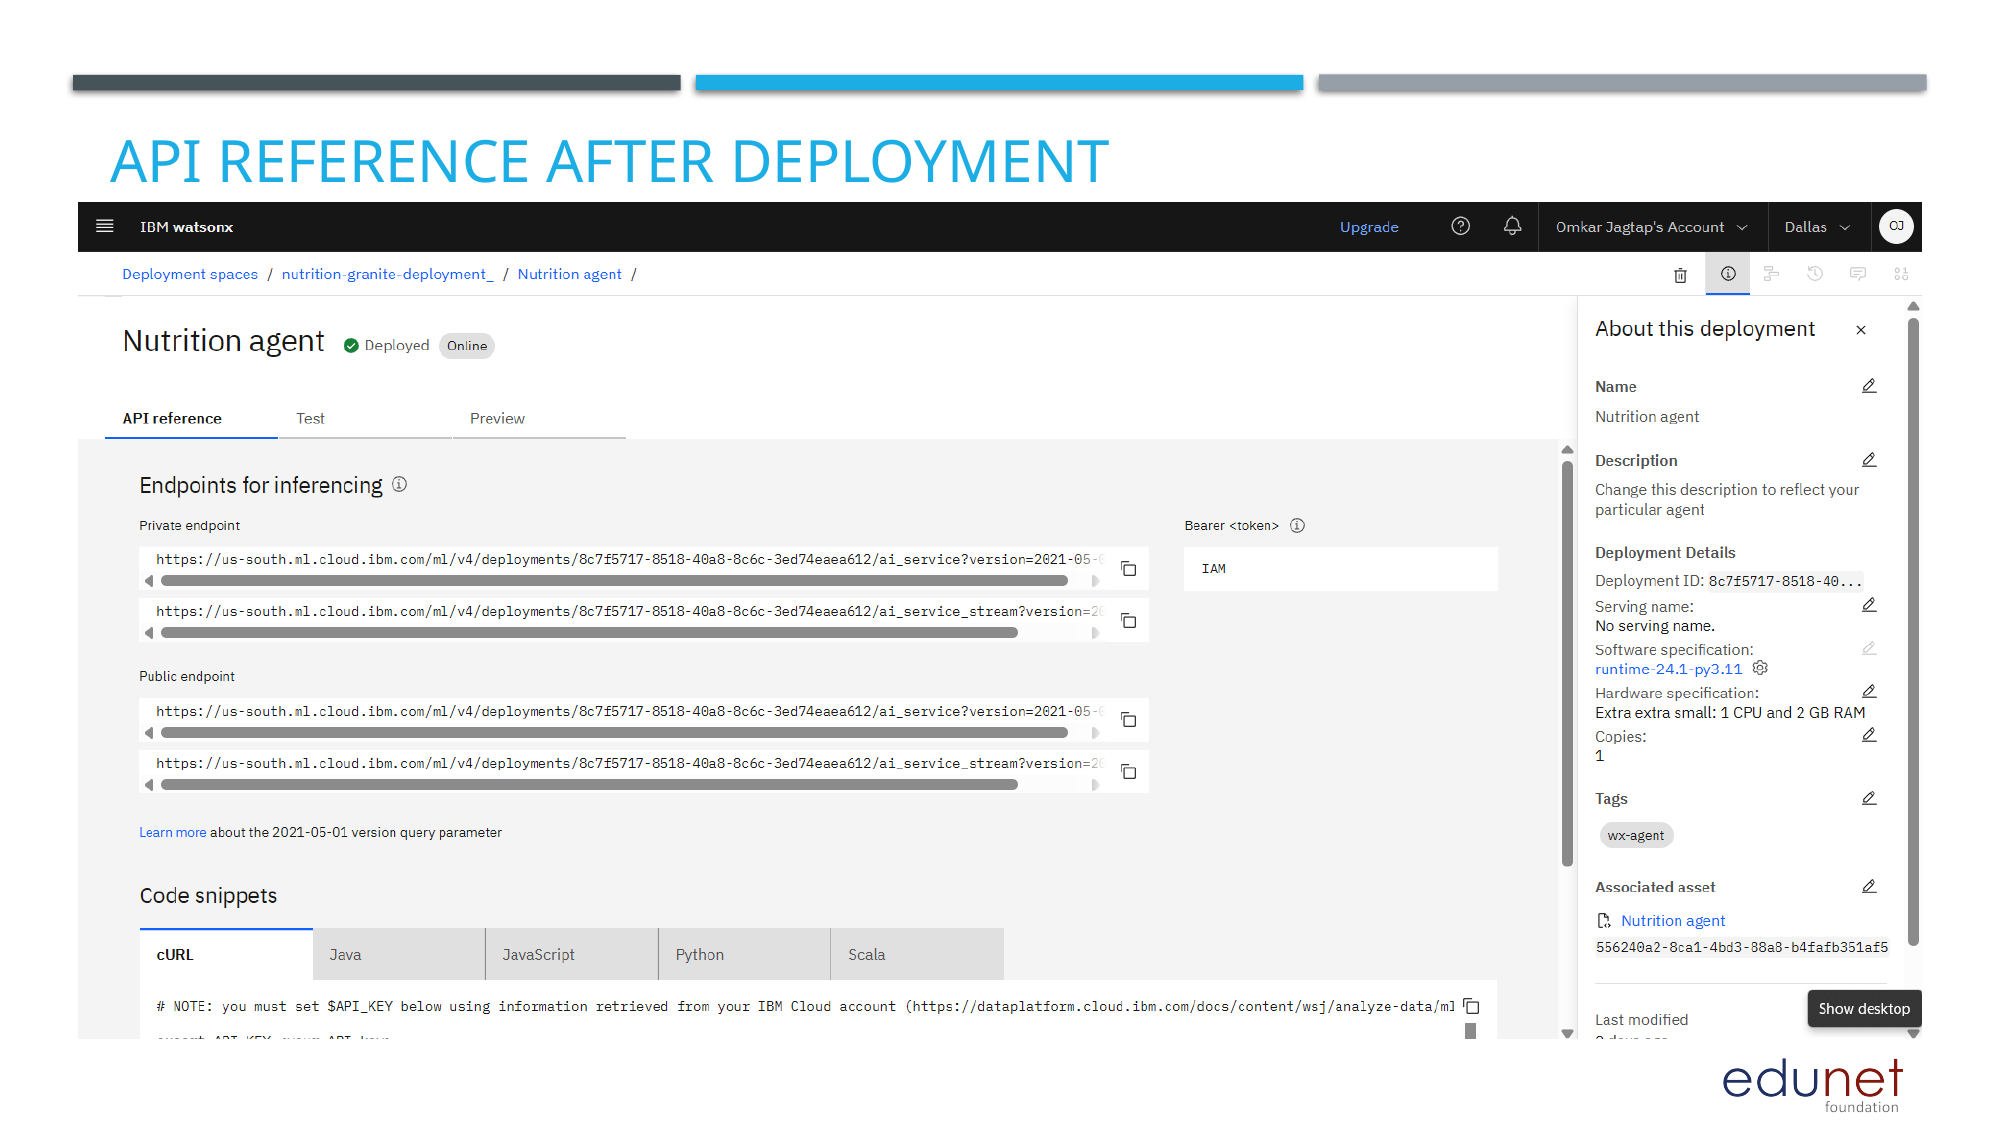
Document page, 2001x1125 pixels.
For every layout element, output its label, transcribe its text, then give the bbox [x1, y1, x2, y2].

picture [78, 201, 1922, 1039]
picture [1719, 1056, 1905, 1116]
title API REFERENCE AFTER DEPLOYMENT [95, 115, 1905, 200]
